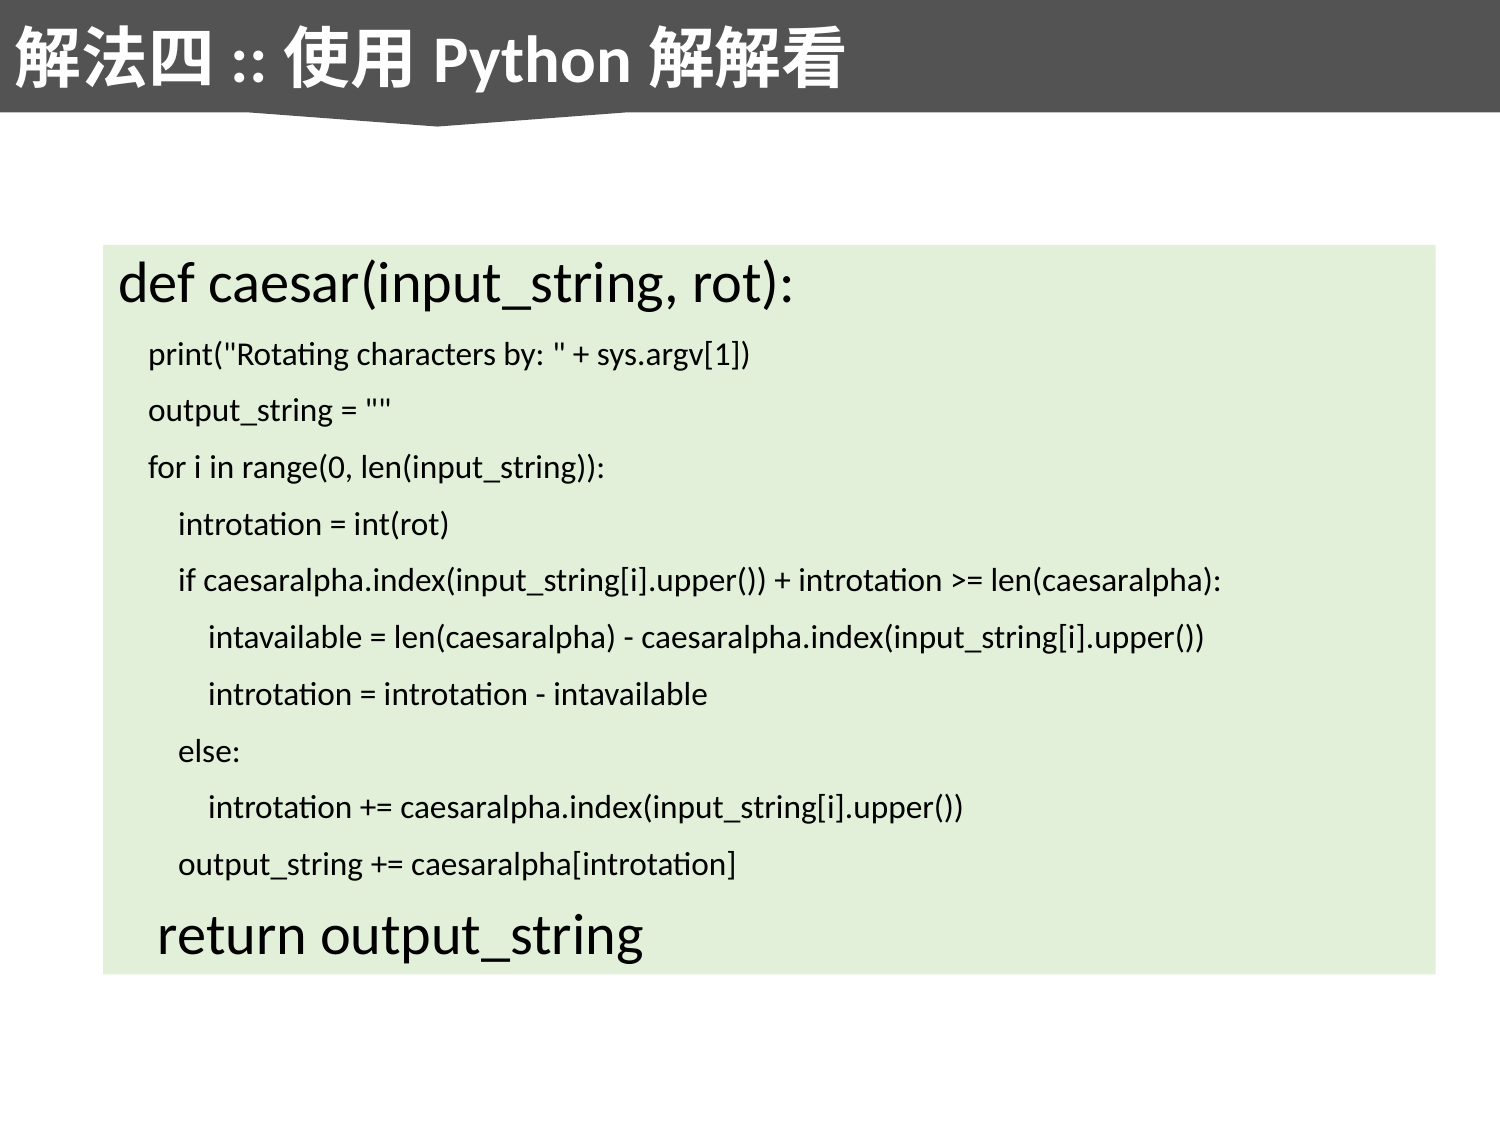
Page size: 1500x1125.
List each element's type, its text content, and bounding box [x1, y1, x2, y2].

text_box 解法四::使用Python解解看 [0, 0, 1500, 128]
list def caesar(input_string, rot): print("Rotating characters by: " + sys.argv[1]) output_string = "" for i in range(0, len(input_string)): introtation = int(rot) if caesaralpha.index(input_string[i].upper()) + introtation >= len(caesaralpha): intavailable = len(caesaralpha) - caesaralpha.index(input_string[i].upper()) introtation = introtation - intavailable else: introtation += caesaralpha.index(input_string[i].upper()) output_string += caesaralpha[introtation] return output_string [103, 244, 1436, 975]
